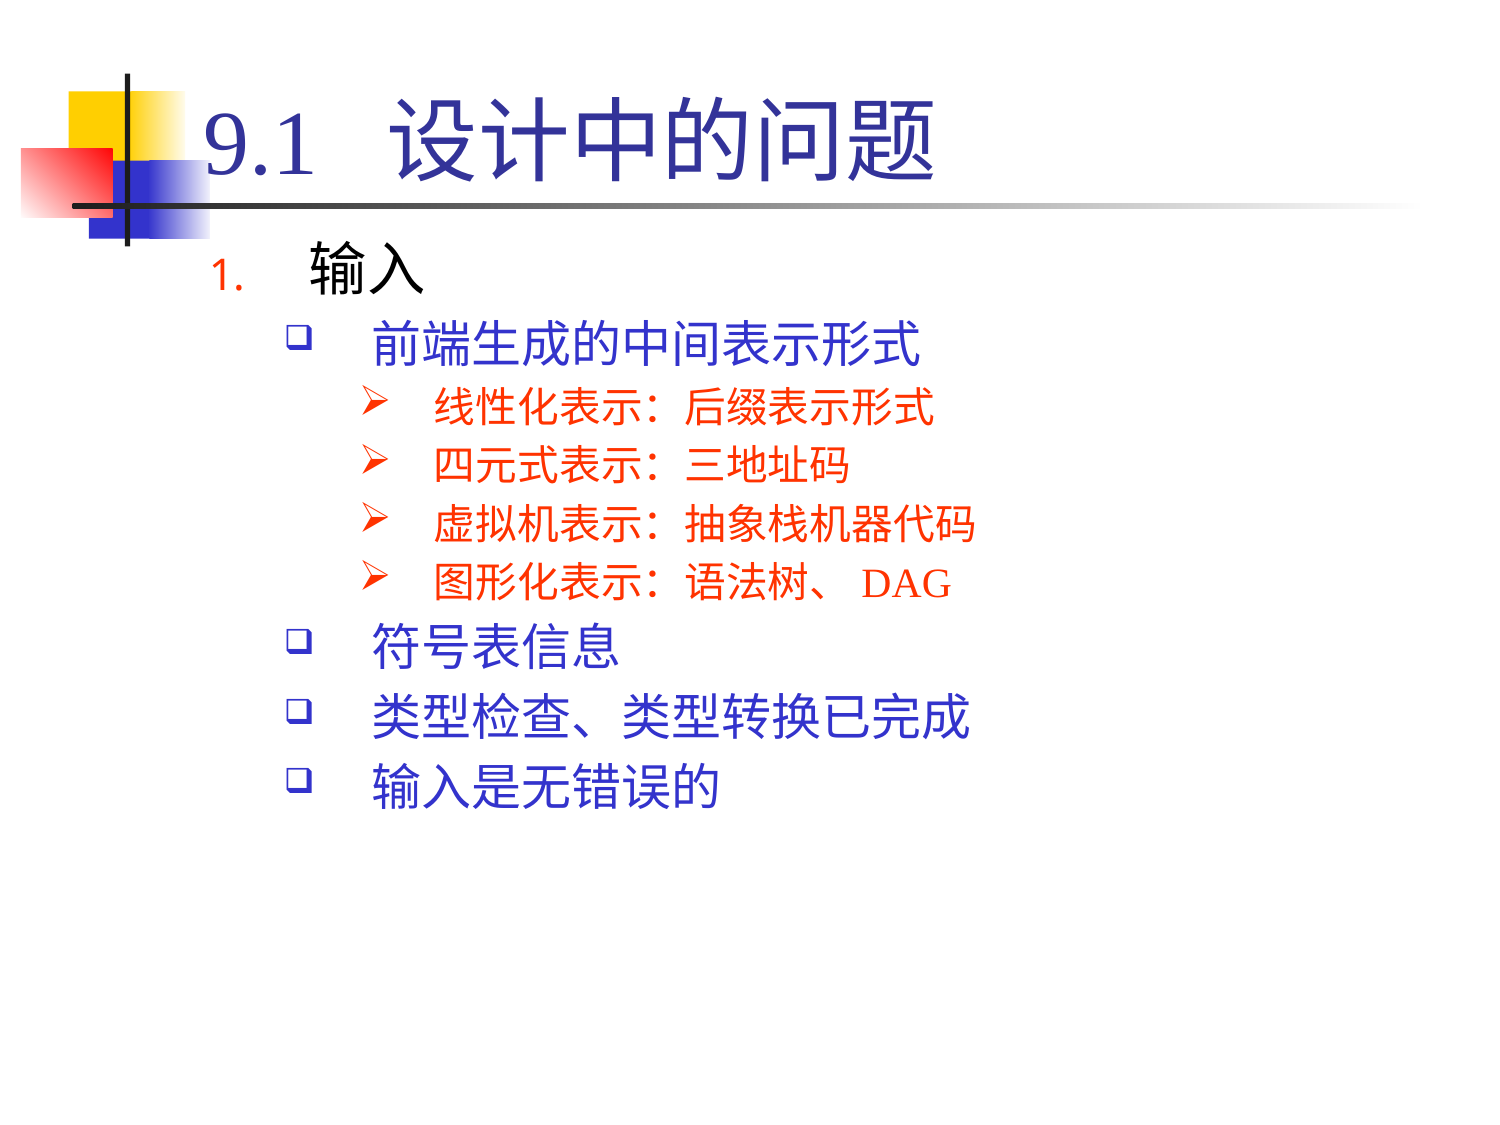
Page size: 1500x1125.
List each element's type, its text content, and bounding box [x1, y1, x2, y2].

list 输入 前端生成的中间表示形式 线性化表示：后缀表示形式 四元式表示：三地址码 虚拟机表示：抽象栈机器代码 图形化表示：语法树、DAG 符号表信息 类型检查、类型转换已完成 输入是无错误的 [193, 224, 1469, 1000]
title 9.1 设计中的问题 [188, 12, 1468, 200]
